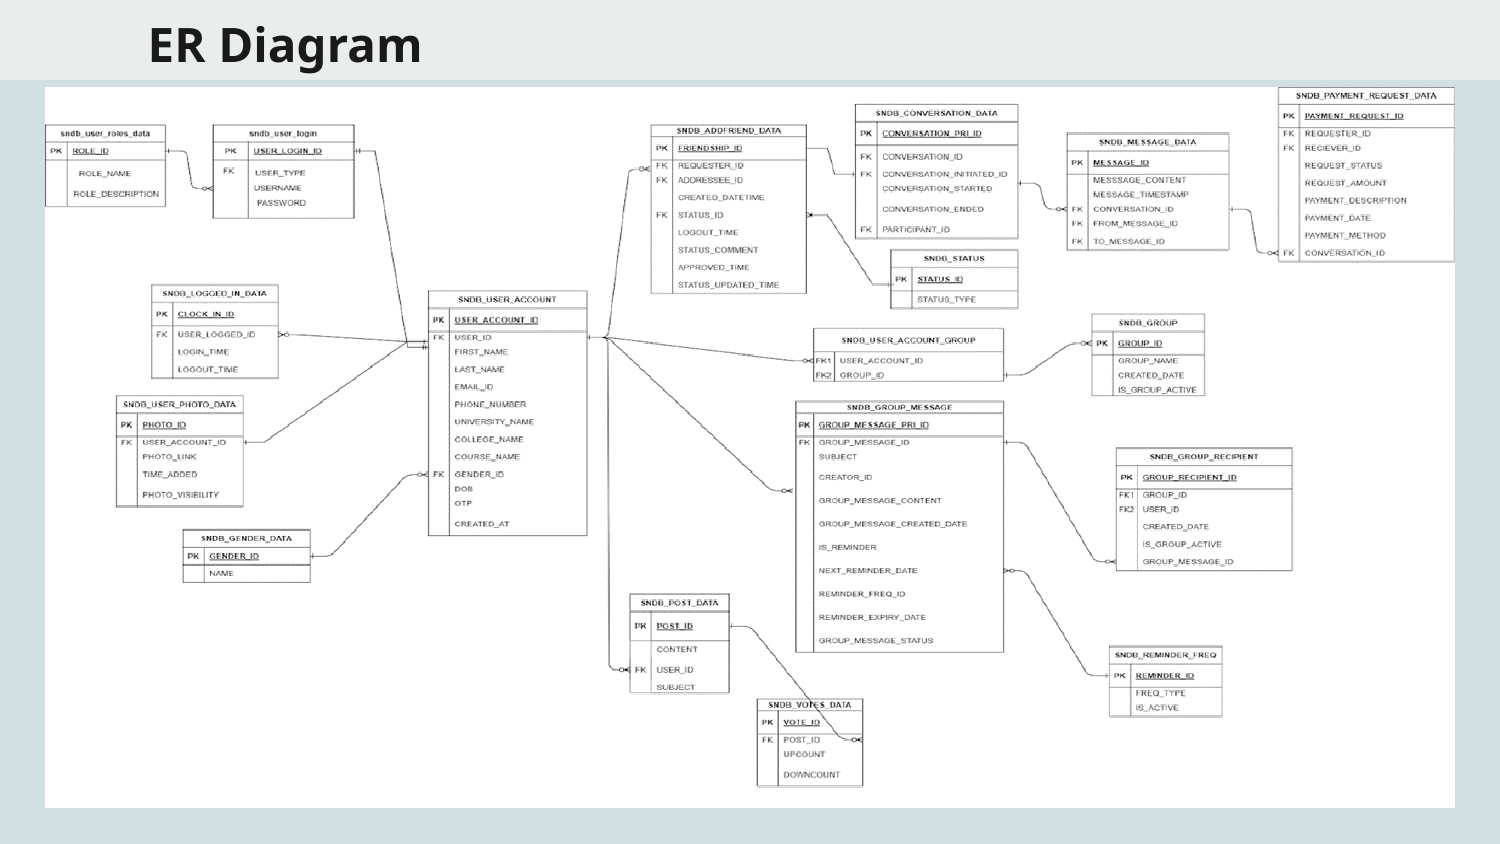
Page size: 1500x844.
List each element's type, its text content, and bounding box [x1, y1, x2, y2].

title ER Diagram [132, 0, 708, 86]
picture [44, 87, 1456, 808]
